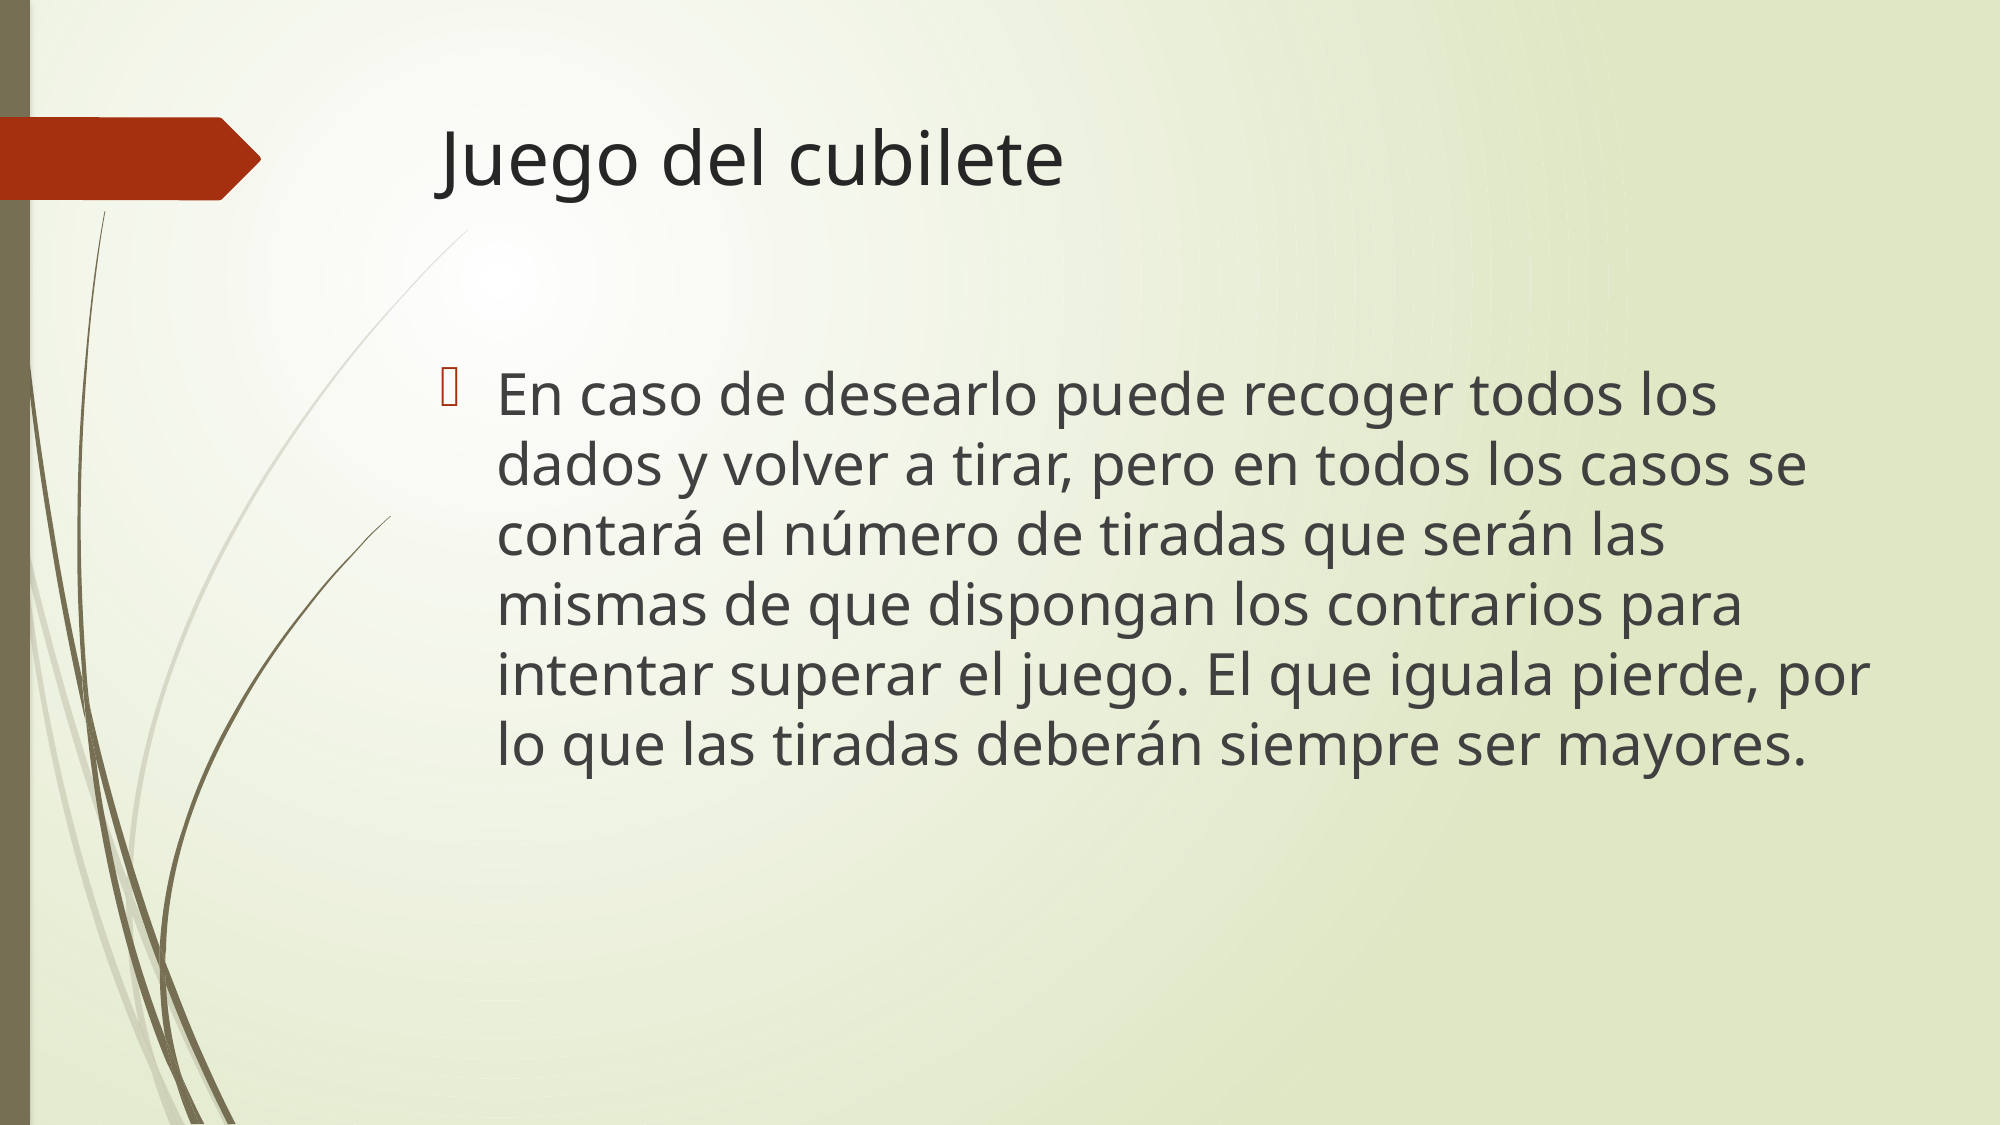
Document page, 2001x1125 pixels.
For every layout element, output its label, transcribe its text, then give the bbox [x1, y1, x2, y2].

title Juego del cubilete [425, 102, 1888, 313]
list En caso de desearlo puede recoger todos los dados y volver a tirar, pero en todos los casos se contará el número de tiradas que serán las mismas de que dispongan los contrarios para intentar superar el juego. El que iguala pierde, por lo que las tiradas deberán siempre ser mayores. [424, 350, 1888, 1031]
